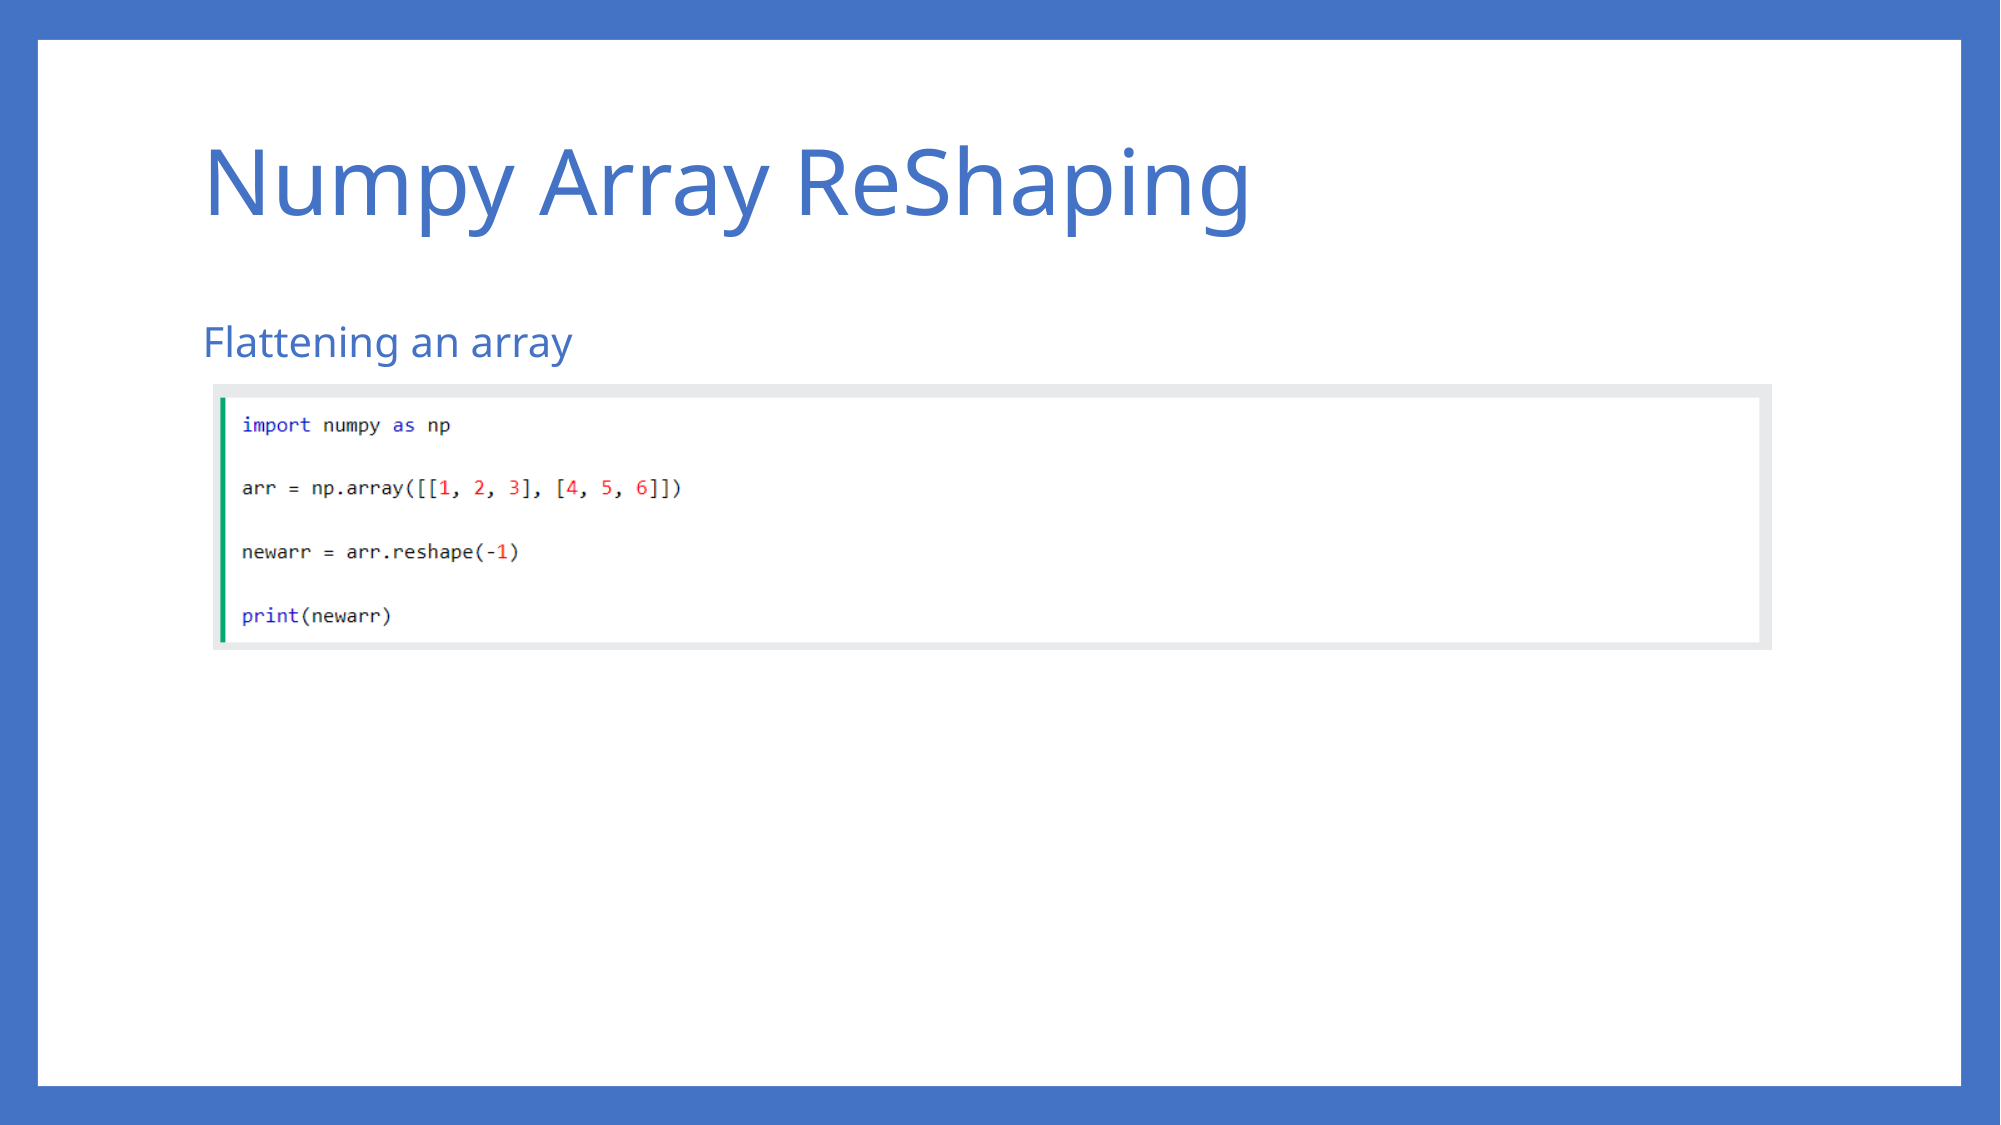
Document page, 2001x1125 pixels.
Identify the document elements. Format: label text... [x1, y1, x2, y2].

picture [212, 384, 1773, 650]
text_box Flattening an array [187, 308, 589, 374]
title Numpy Array ReShaping [187, 75, 1808, 298]
